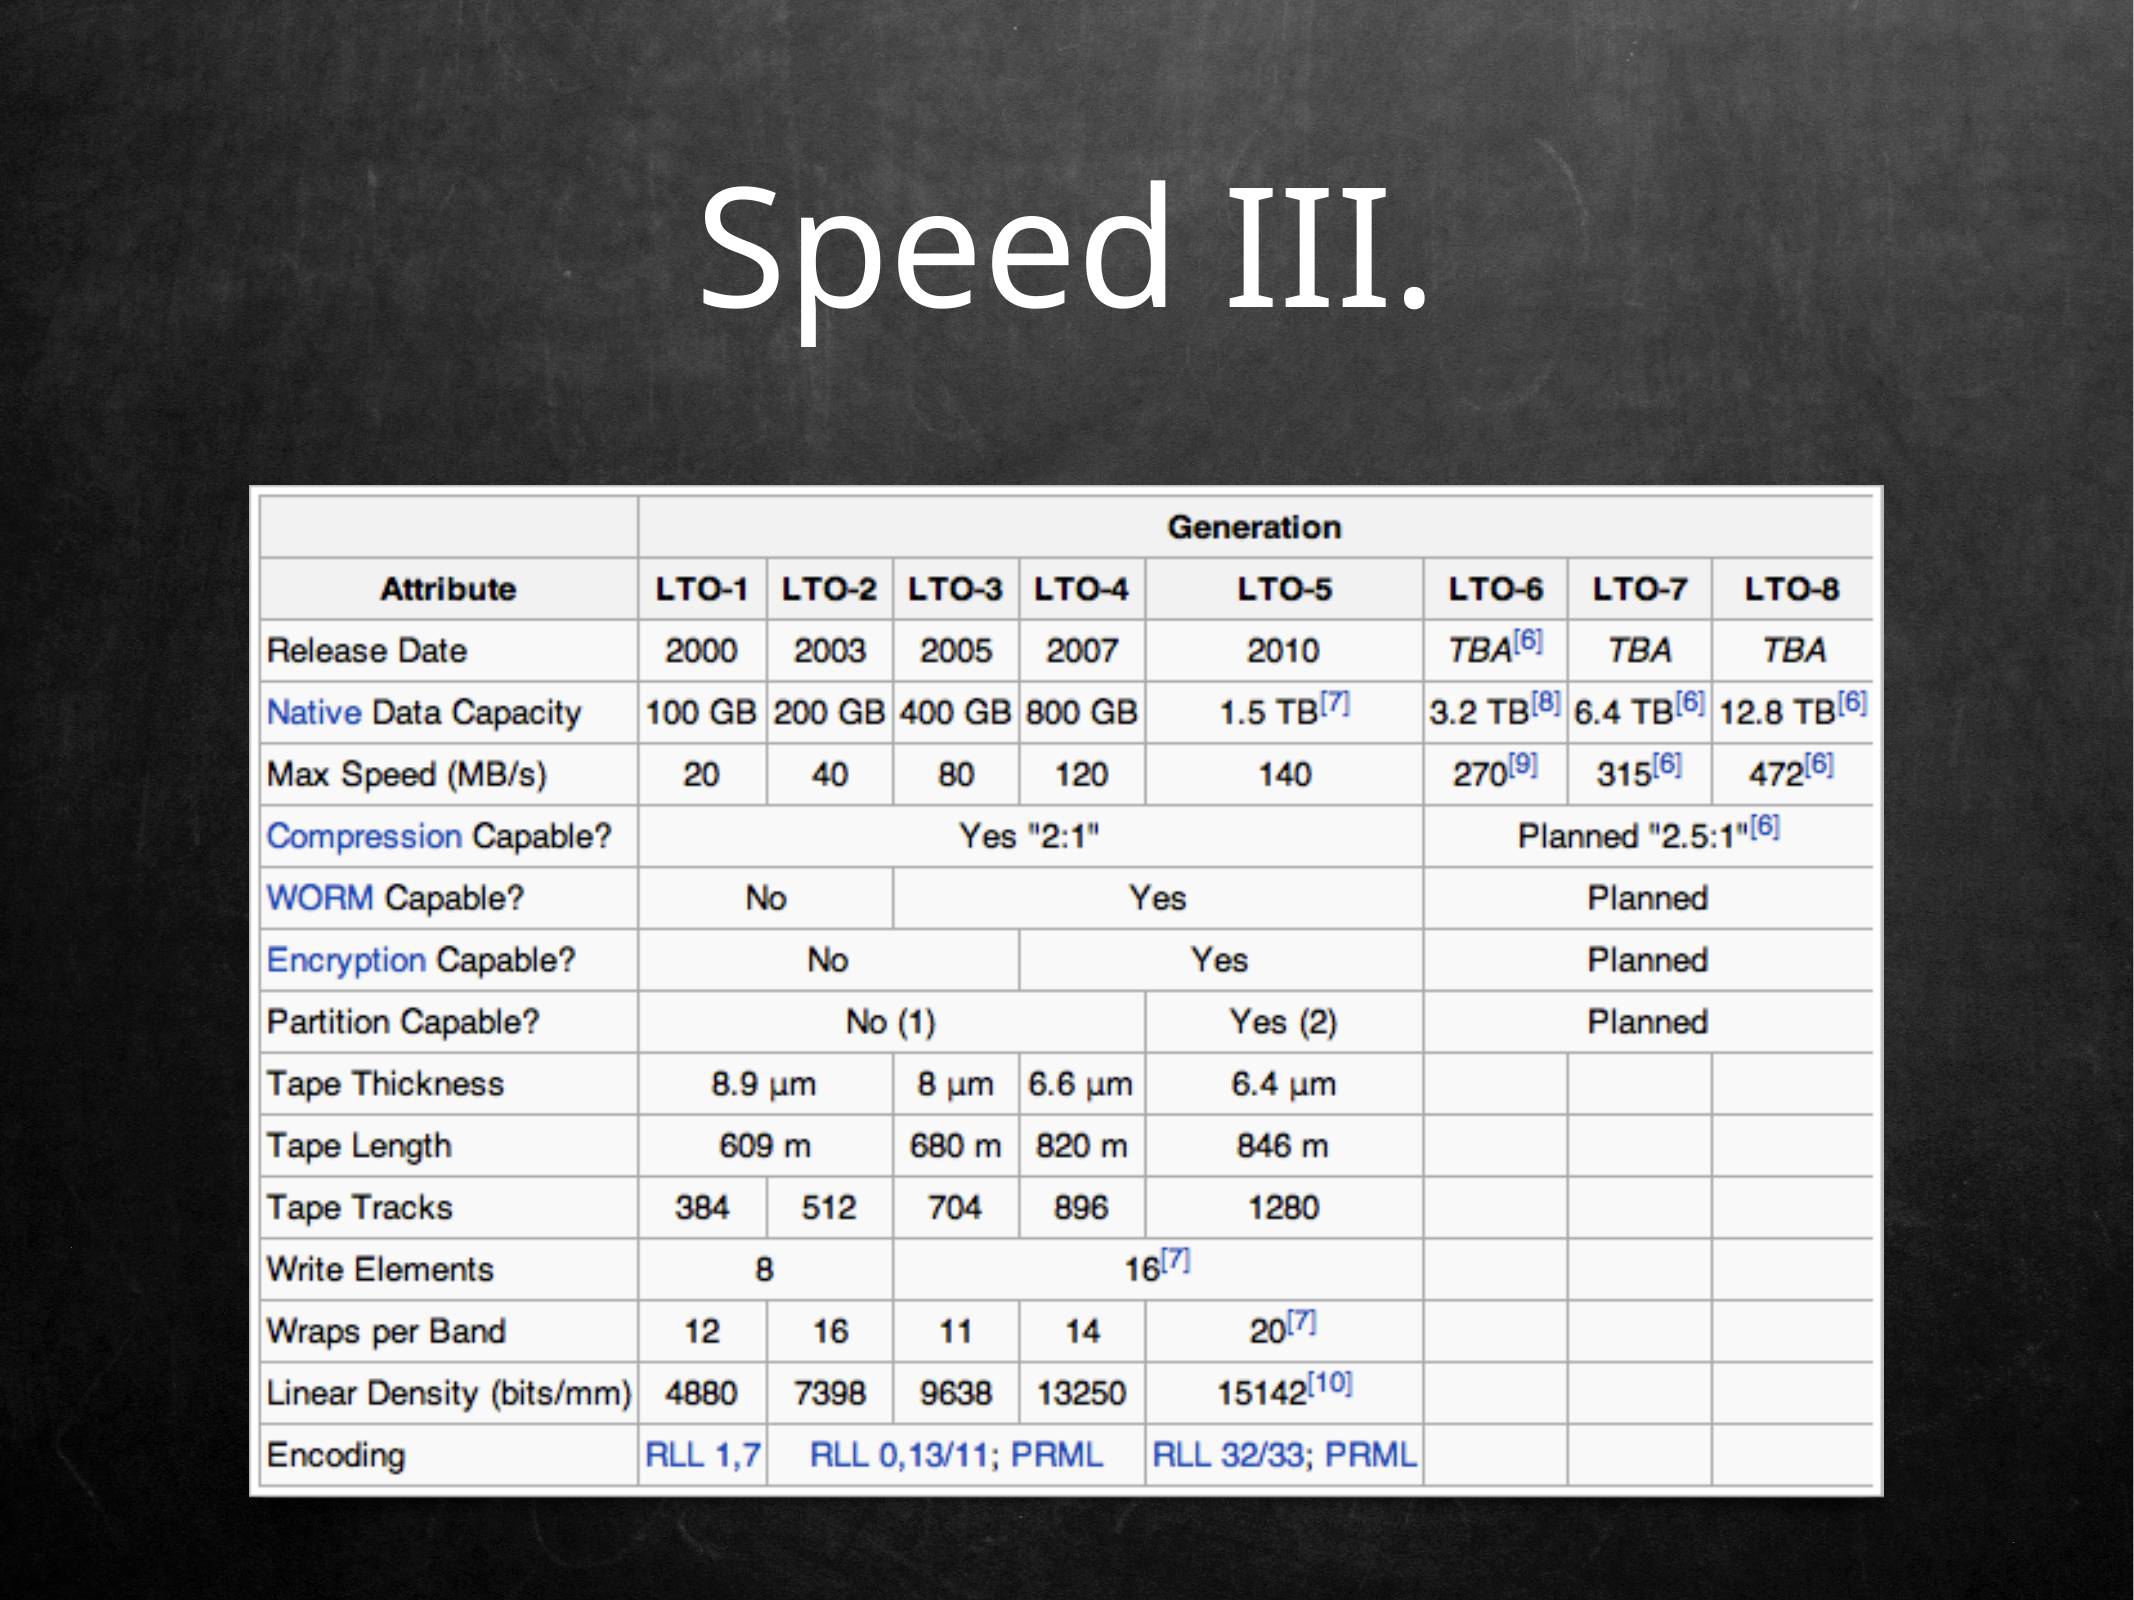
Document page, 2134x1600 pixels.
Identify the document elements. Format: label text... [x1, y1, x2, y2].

title Speed III. [155, 66, 1978, 416]
picture [0, 0, 2134, 1600]
